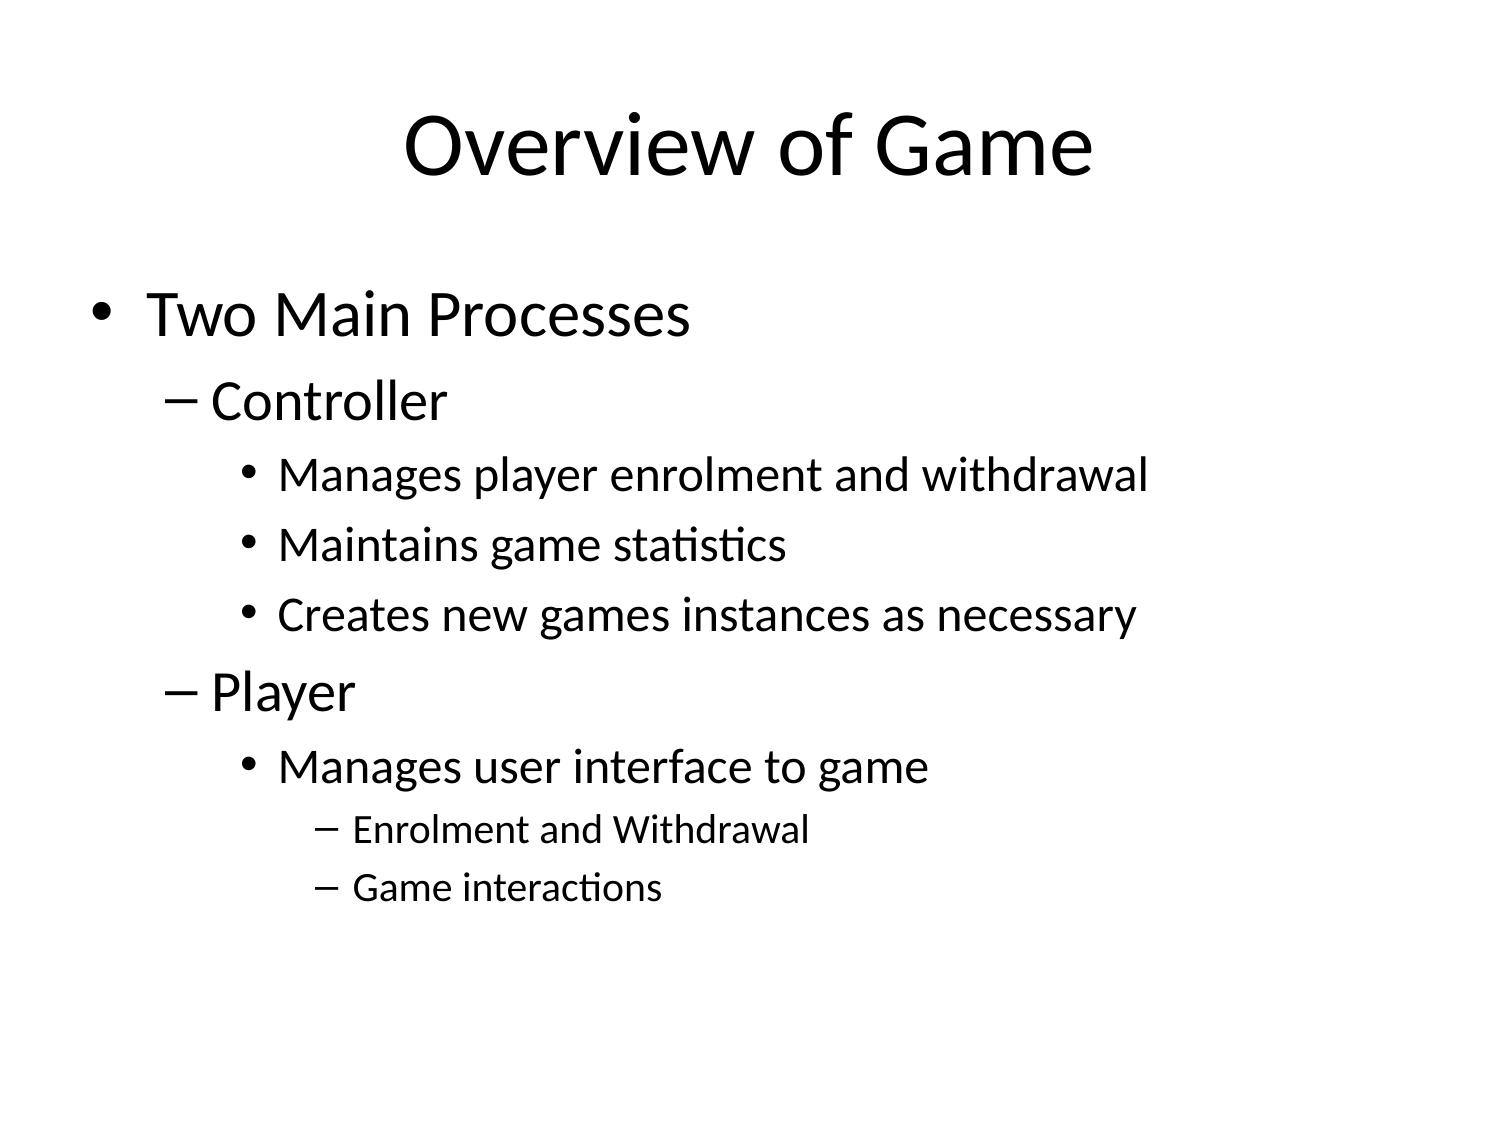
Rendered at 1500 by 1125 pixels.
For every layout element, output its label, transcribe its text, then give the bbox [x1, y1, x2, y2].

list Two Main Processes Controller Manages player enrolment and withdrawal Maintains game statistics Creates new games instances as necessary Player Manages user interface to game Enrolment and Withdrawal Game interactions [75, 262, 1425, 1005]
title Overview of Game [75, 45, 1425, 233]
